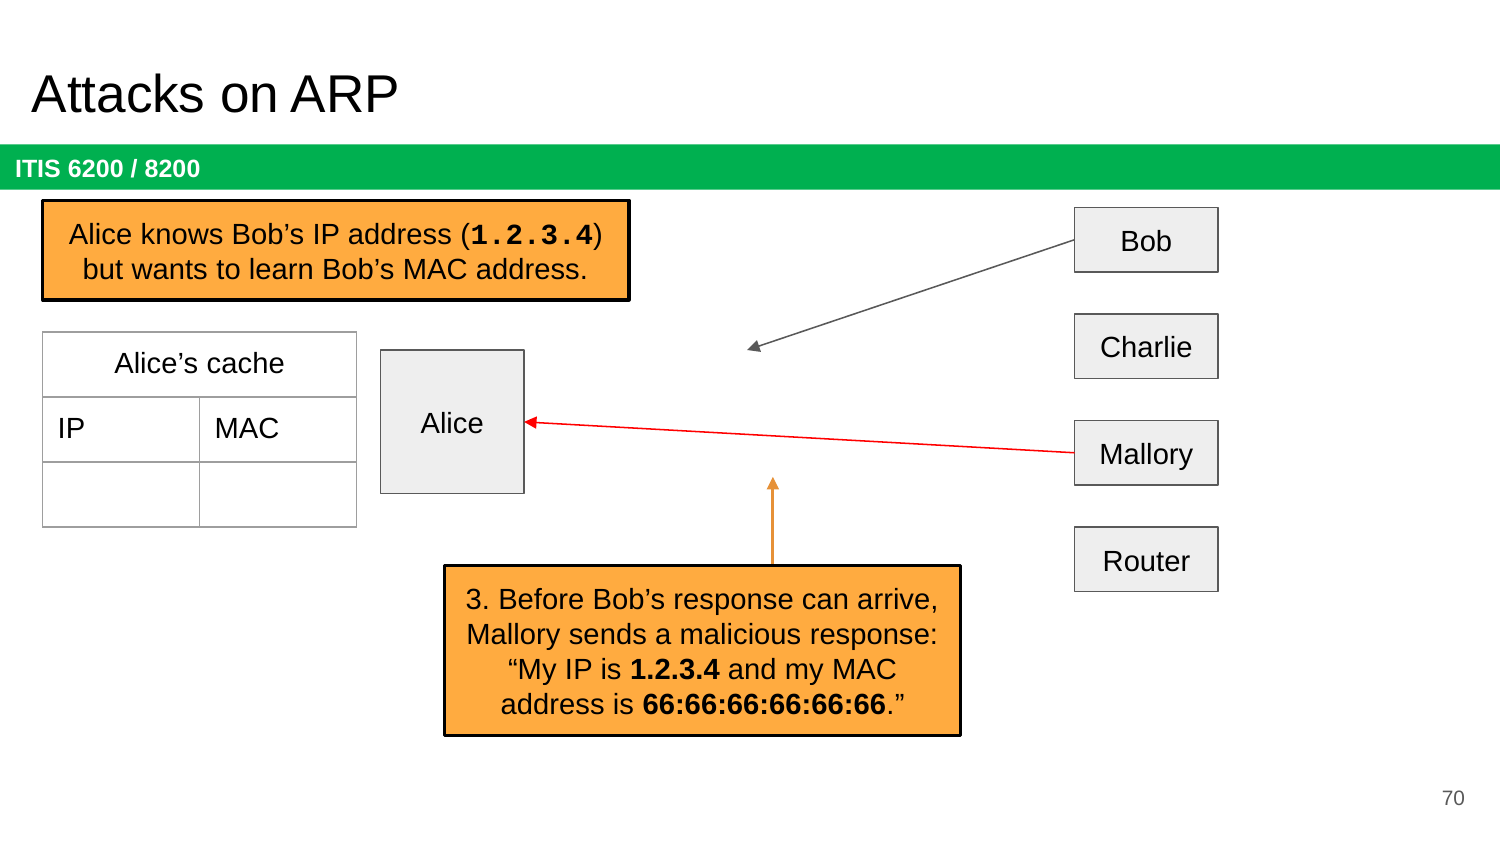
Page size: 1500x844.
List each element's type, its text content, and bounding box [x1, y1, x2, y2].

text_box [444, 476, 961, 738]
table_header Alice’s cache [43, 333, 356, 396]
text_box Charlie [1074, 313, 1219, 379]
text_box Alice knows Bob’s IP address (1.2.3.4) but wants to learn Bob’s MAC address. [42, 200, 629, 301]
text_box Bob [1074, 207, 1219, 272]
table_cell [200, 463, 356, 526]
text_box Router [1074, 527, 1219, 592]
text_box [523, 421, 1075, 453]
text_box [746, 239, 1075, 351]
table_cell MAC [200, 398, 356, 461]
text_box Mallory [1074, 420, 1219, 486]
table_cell IP [43, 398, 199, 461]
slide_number 70 [1389, 764, 1480, 830]
text_box Alice [380, 350, 525, 494]
table_cell [43, 463, 199, 526]
title Attacks on ARP [16, 44, 1415, 139]
